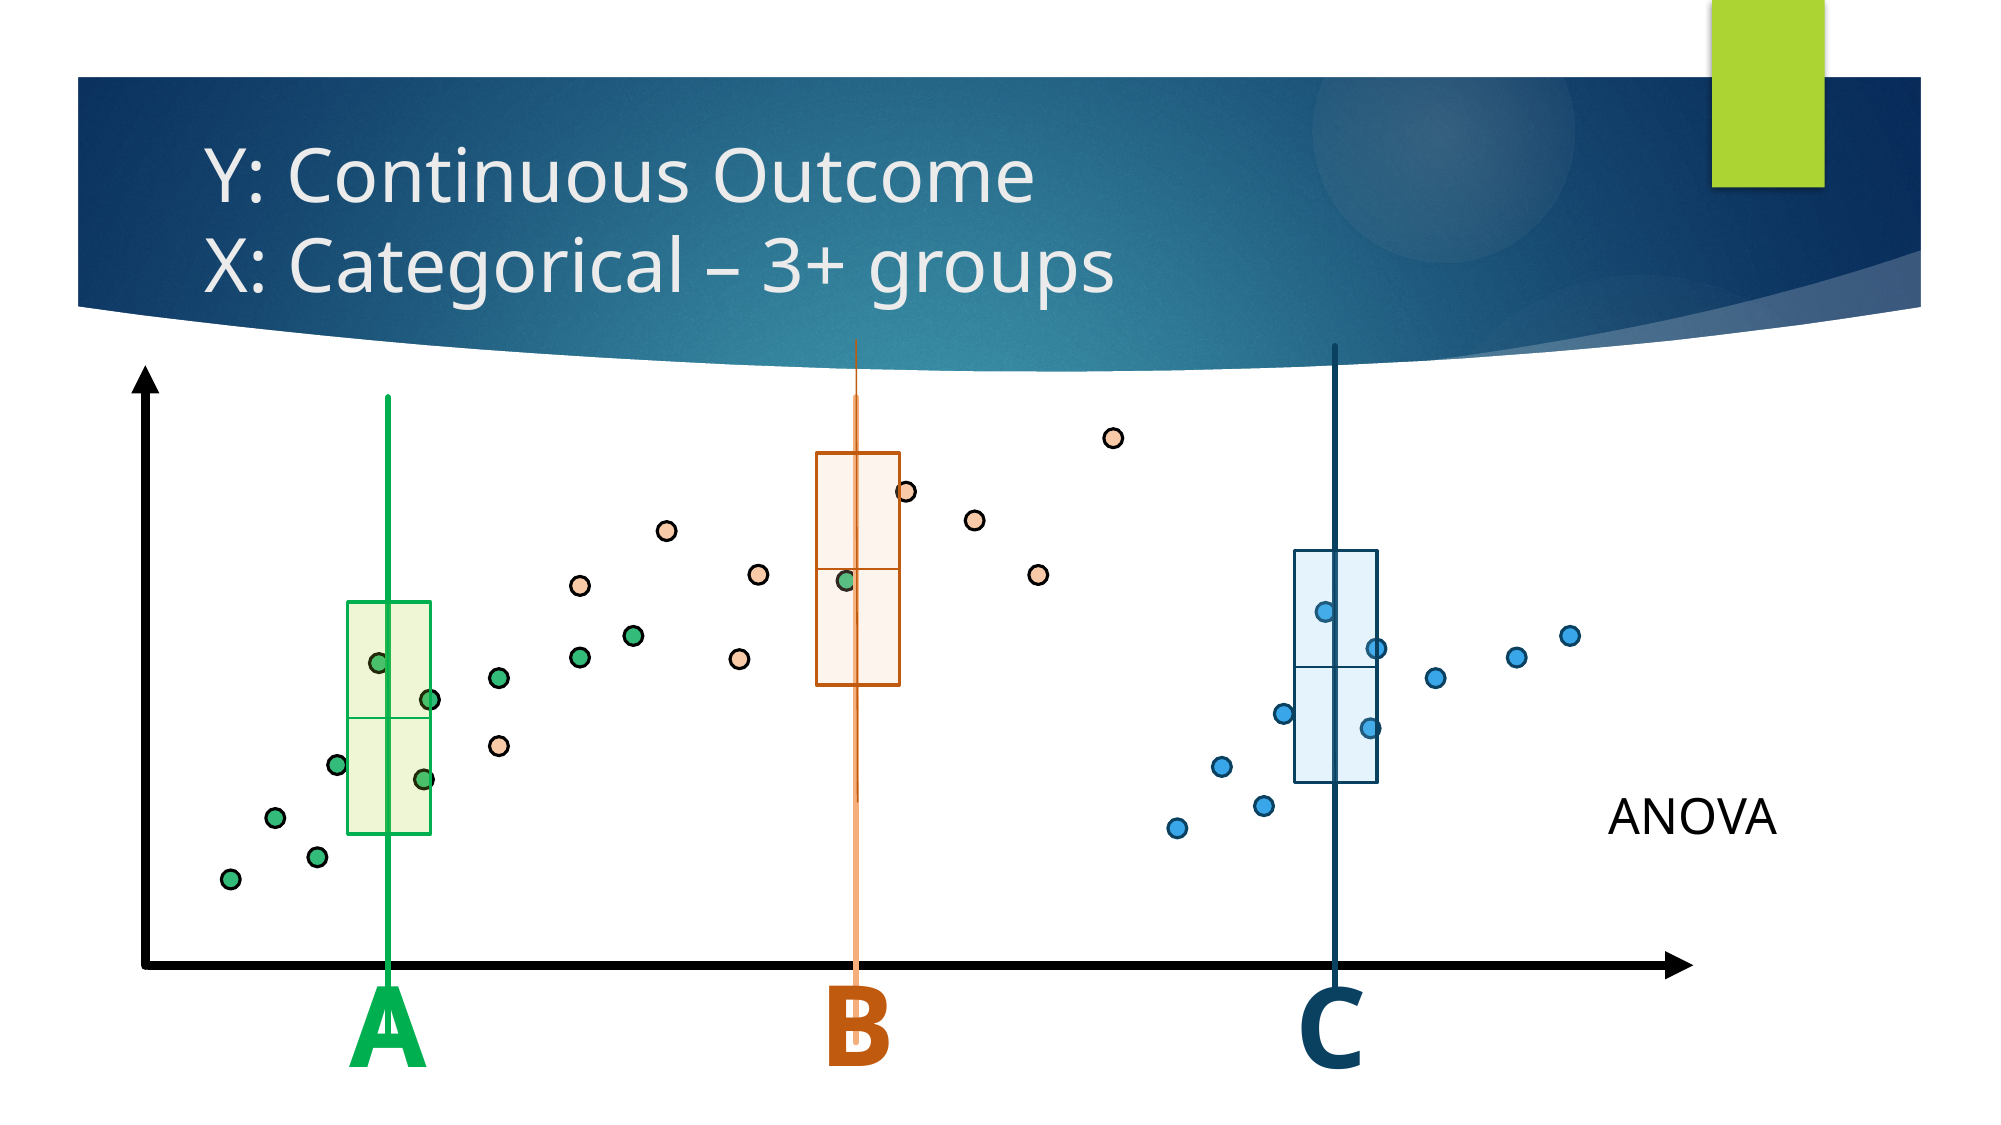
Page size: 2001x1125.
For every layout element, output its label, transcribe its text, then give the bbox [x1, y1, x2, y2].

text_box [1272, 702, 1288, 725]
text_box [436, 690, 441, 709]
text_box [1559, 624, 1582, 647]
text_box [306, 846, 329, 869]
text_box ANOVA [1594, 777, 1793, 853]
text_box [487, 735, 510, 758]
text_box [1027, 563, 1050, 586]
text_box [1383, 639, 1388, 658]
text_box [264, 807, 287, 830]
text_box [569, 574, 591, 597]
text_box [1505, 646, 1528, 669]
text_box [569, 646, 591, 669]
text_box A [335, 947, 443, 1098]
text_box [963, 509, 986, 532]
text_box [347, 488, 431, 951]
text_box [1102, 427, 1125, 450]
text_box [747, 563, 770, 586]
text_box [622, 624, 645, 647]
text_box [655, 520, 678, 543]
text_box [816, 339, 900, 802]
text_box B [805, 946, 911, 1097]
text_box [1424, 667, 1447, 690]
text_box [728, 648, 751, 671]
text_box [326, 754, 341, 777]
text_box [1166, 817, 1189, 840]
text_box C [1280, 948, 1383, 1098]
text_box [1293, 437, 1378, 900]
text_box [487, 667, 510, 690]
title Y: Continuous Outcome X: Categorical – 3+ groups [189, 159, 1627, 276]
text_box [219, 868, 242, 891]
text_box [1252, 795, 1275, 818]
text_box [905, 480, 915, 503]
text_box [1210, 755, 1233, 778]
